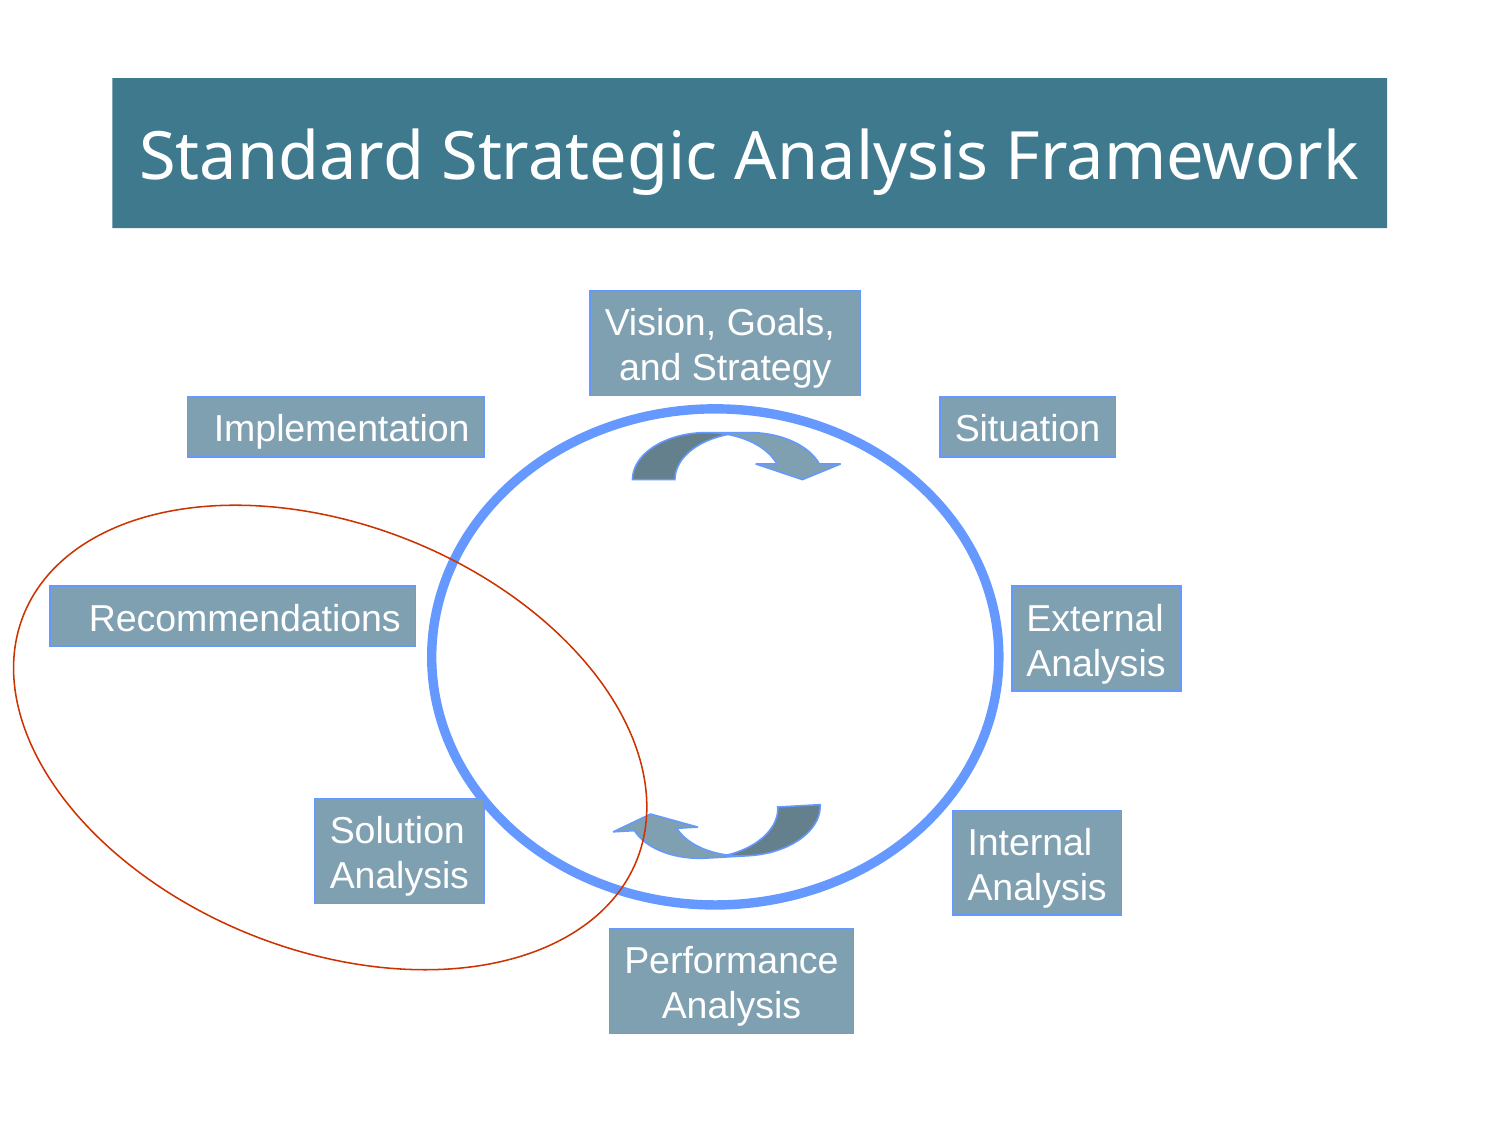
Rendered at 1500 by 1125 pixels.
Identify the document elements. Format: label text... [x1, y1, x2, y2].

title Standard Strategic Analysis Framework [112, 78, 1388, 229]
text_box [13, 505, 647, 970]
text_box [643, 804, 821, 859]
text_box Vision, Goals, and Strategy [589, 290, 861, 396]
text_box Implementation [187, 397, 485, 457]
text_box Situation [940, 397, 1116, 457]
text_box Performance Analysis [609, 928, 854, 1034]
text_box External Analysis [1011, 586, 1181, 691]
text_box Internal Analysis [952, 810, 1122, 916]
text_box [632, 432, 841, 480]
text_box [454, 408, 999, 905]
